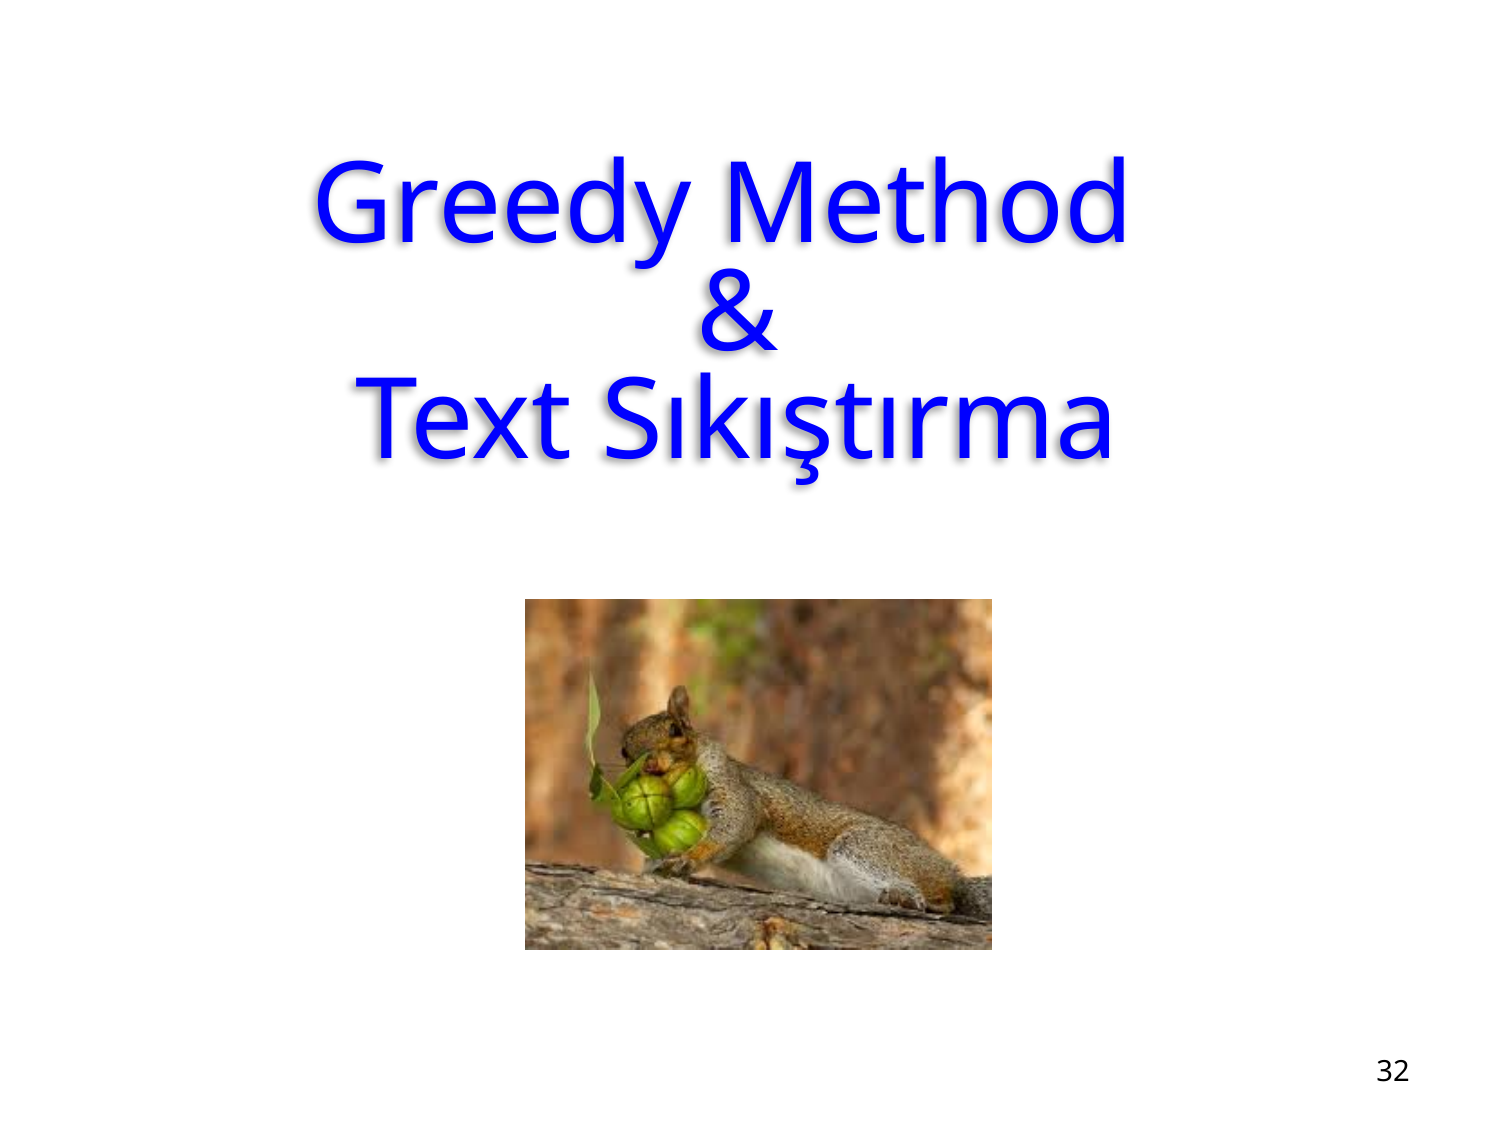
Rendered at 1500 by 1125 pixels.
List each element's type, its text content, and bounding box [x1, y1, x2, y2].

slide_number 32 [1074, 1042, 1425, 1103]
picture [524, 599, 992, 950]
title Greedy Method & Text Sıkıştırma [99, 75, 1375, 563]
